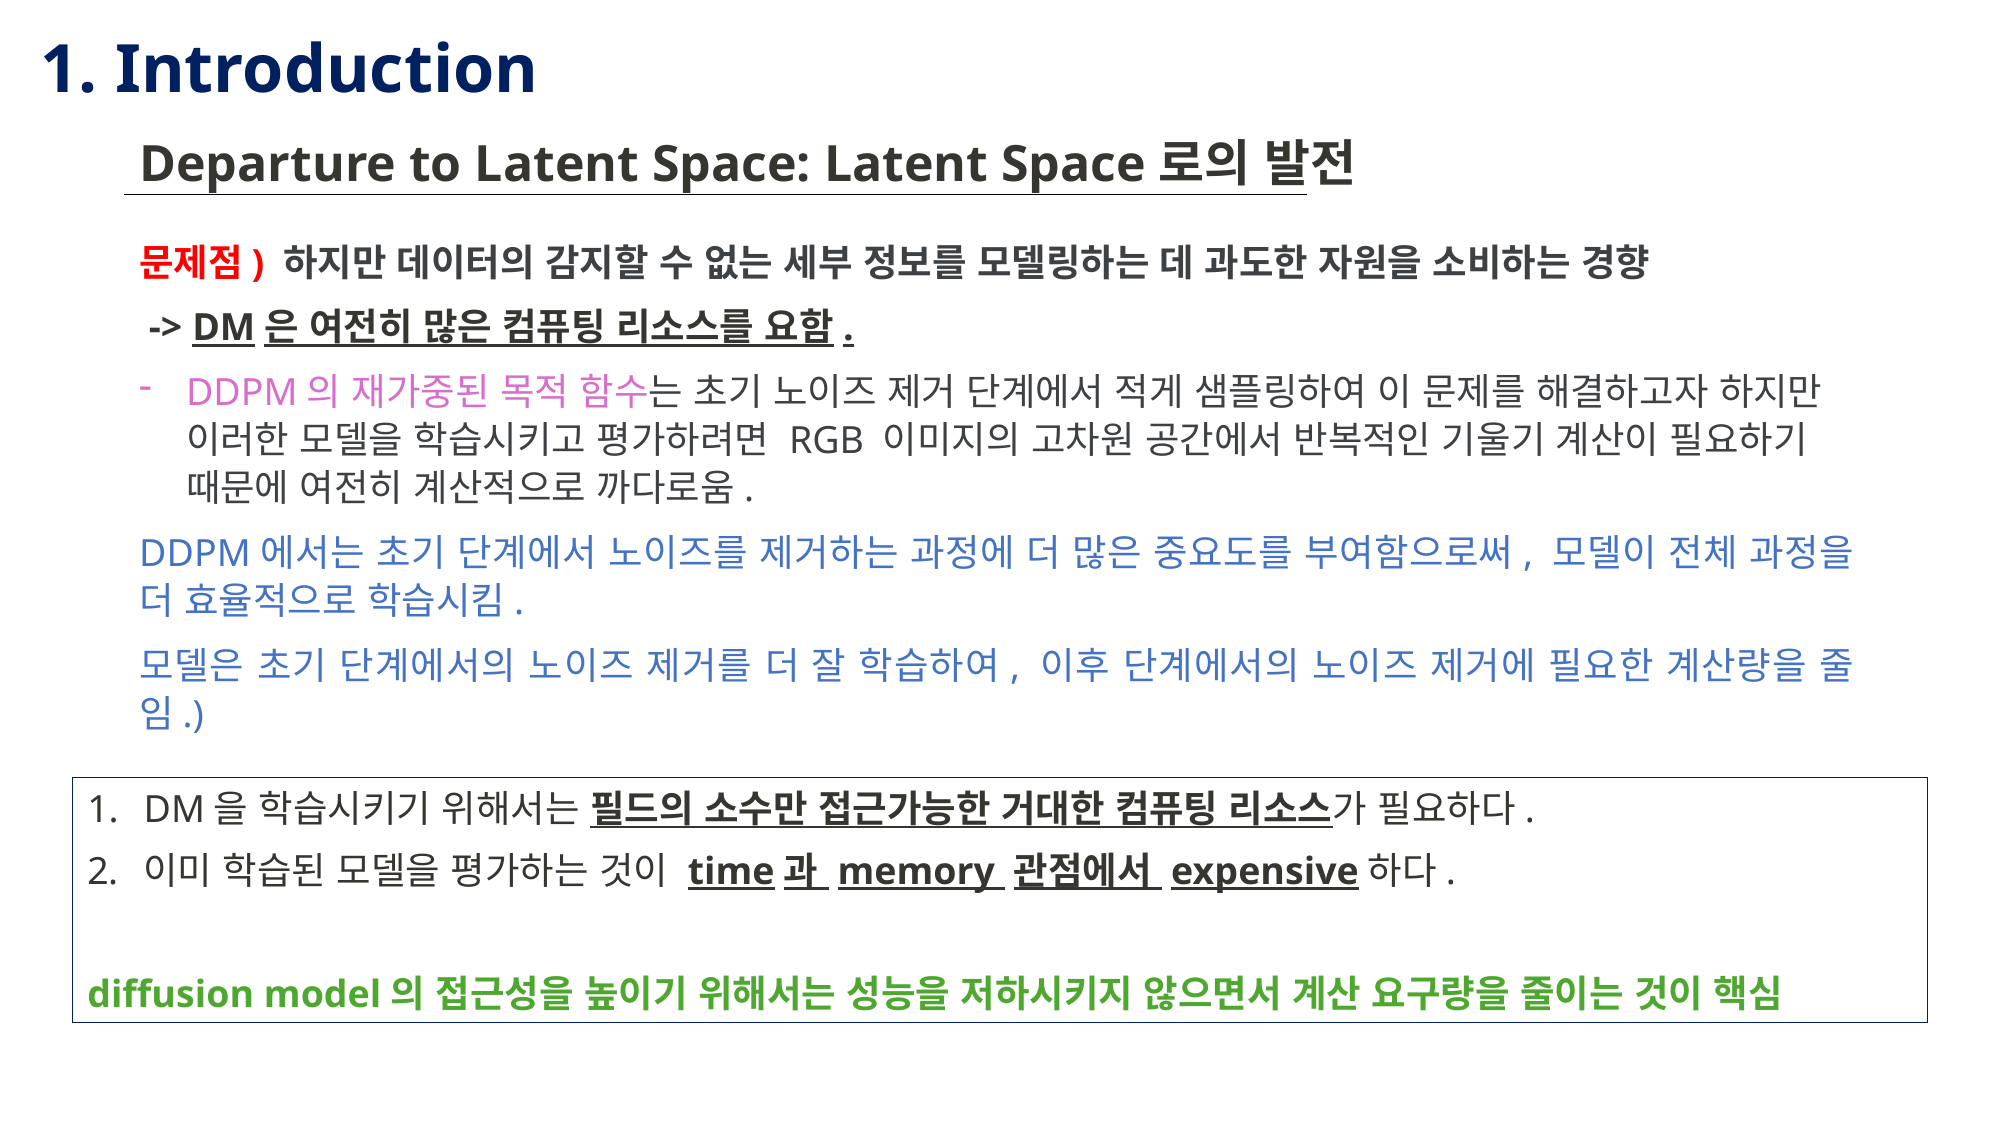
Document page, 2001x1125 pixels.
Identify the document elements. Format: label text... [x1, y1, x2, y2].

text_box Departure to Latent Space: Latent Space로의 발전 [124, 120, 1562, 200]
text_box 1. Introduction [23, 25, 2000, 106]
text_box 문제점) 하지만 데이터의 감지할 수 없는 세부 정보를 모델링하는 데 과도한 자원을 소비하는 경향 -> DM은 여전히 많은 컴퓨팅 리소스를 요함. DDPM의 재가중된 목적 함수는 초기 노이즈 제거 단계에서 적게 샘플링하여 이 문제를 해결하고자 하지만 이러한 모델을 학습시키고 평가하려면 RGB 이미지의 고차원 공간에서 반복적인 기울기 계산이 필요하기 때문에 여전히 계산적으로 까다로움. DDPM에서는 초기 단계에서 노이즈를 제거하는 과정에 더 많은 중요도를 부여함으로써, 모델이 전체 과정을 더 효율적으로 학습시킴. 모델은 초기 단계에서의 노이즈 제거를 더 잘 학습하여, 이후 단계에서의 노이즈 제거에 필요한 계산량을 줄임.) [124, 228, 1869, 743]
text_box DM을 학습시키기 위해서는 필드의 소수만 접근가능한 거대한 컴퓨팅 리소스가 필요하다. 이미 학습된 모델을 평가하는 것이 time과 memory 관점에서 expensive하다. diffusion model의 접근성을 높이기 위해서는 성능을 저하시키지 않으면서 계산 요구량을 줄이는 것이 핵심 [72, 777, 1928, 1023]
